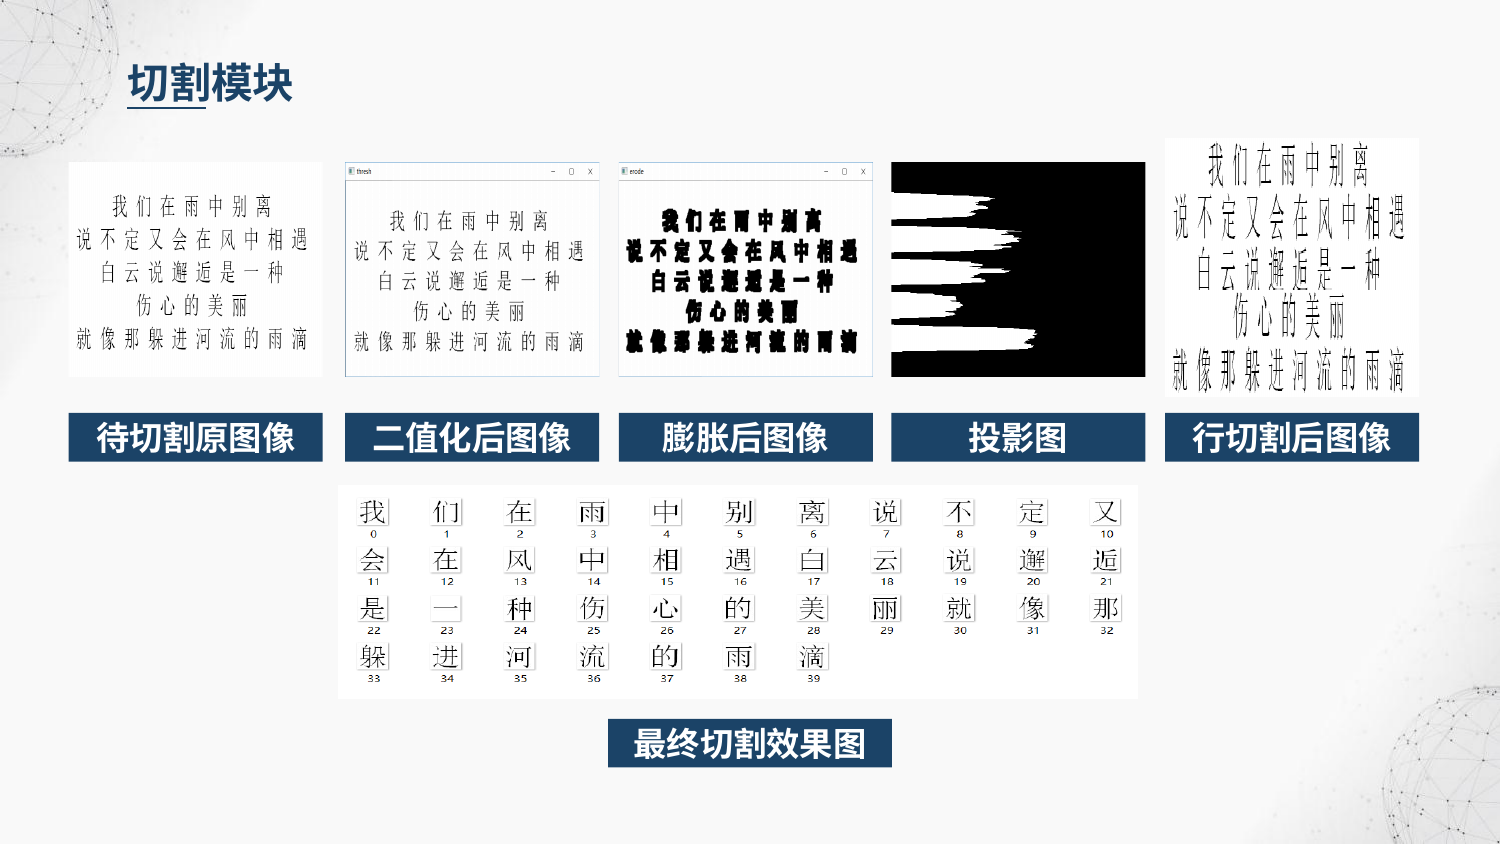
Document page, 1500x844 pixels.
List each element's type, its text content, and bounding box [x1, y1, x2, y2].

text_box [68, 161, 324, 377]
text_box [618, 161, 874, 377]
text_box [1164, 290, 1420, 343]
text_box [344, 161, 600, 377]
text_box 待切割原图像 [68, 412, 324, 463]
text_box 行切割后图像 [1164, 412, 1420, 463]
text_box [1164, 191, 1420, 244]
text_box 投影图 [890, 412, 1146, 463]
picture [0, 0, 1500, 844]
text_box [337, 484, 1139, 700]
text_box 二值化后图像 [344, 412, 600, 463]
text_box 膨胀后图像 [618, 412, 874, 463]
text_box 切割模块 [116, 50, 488, 113]
text_box [1164, 244, 1420, 290]
text_box [1164, 138, 1420, 191]
text_box [890, 161, 1146, 377]
text_box 最终切割效果图 [607, 718, 893, 768]
text_box [1164, 343, 1420, 398]
